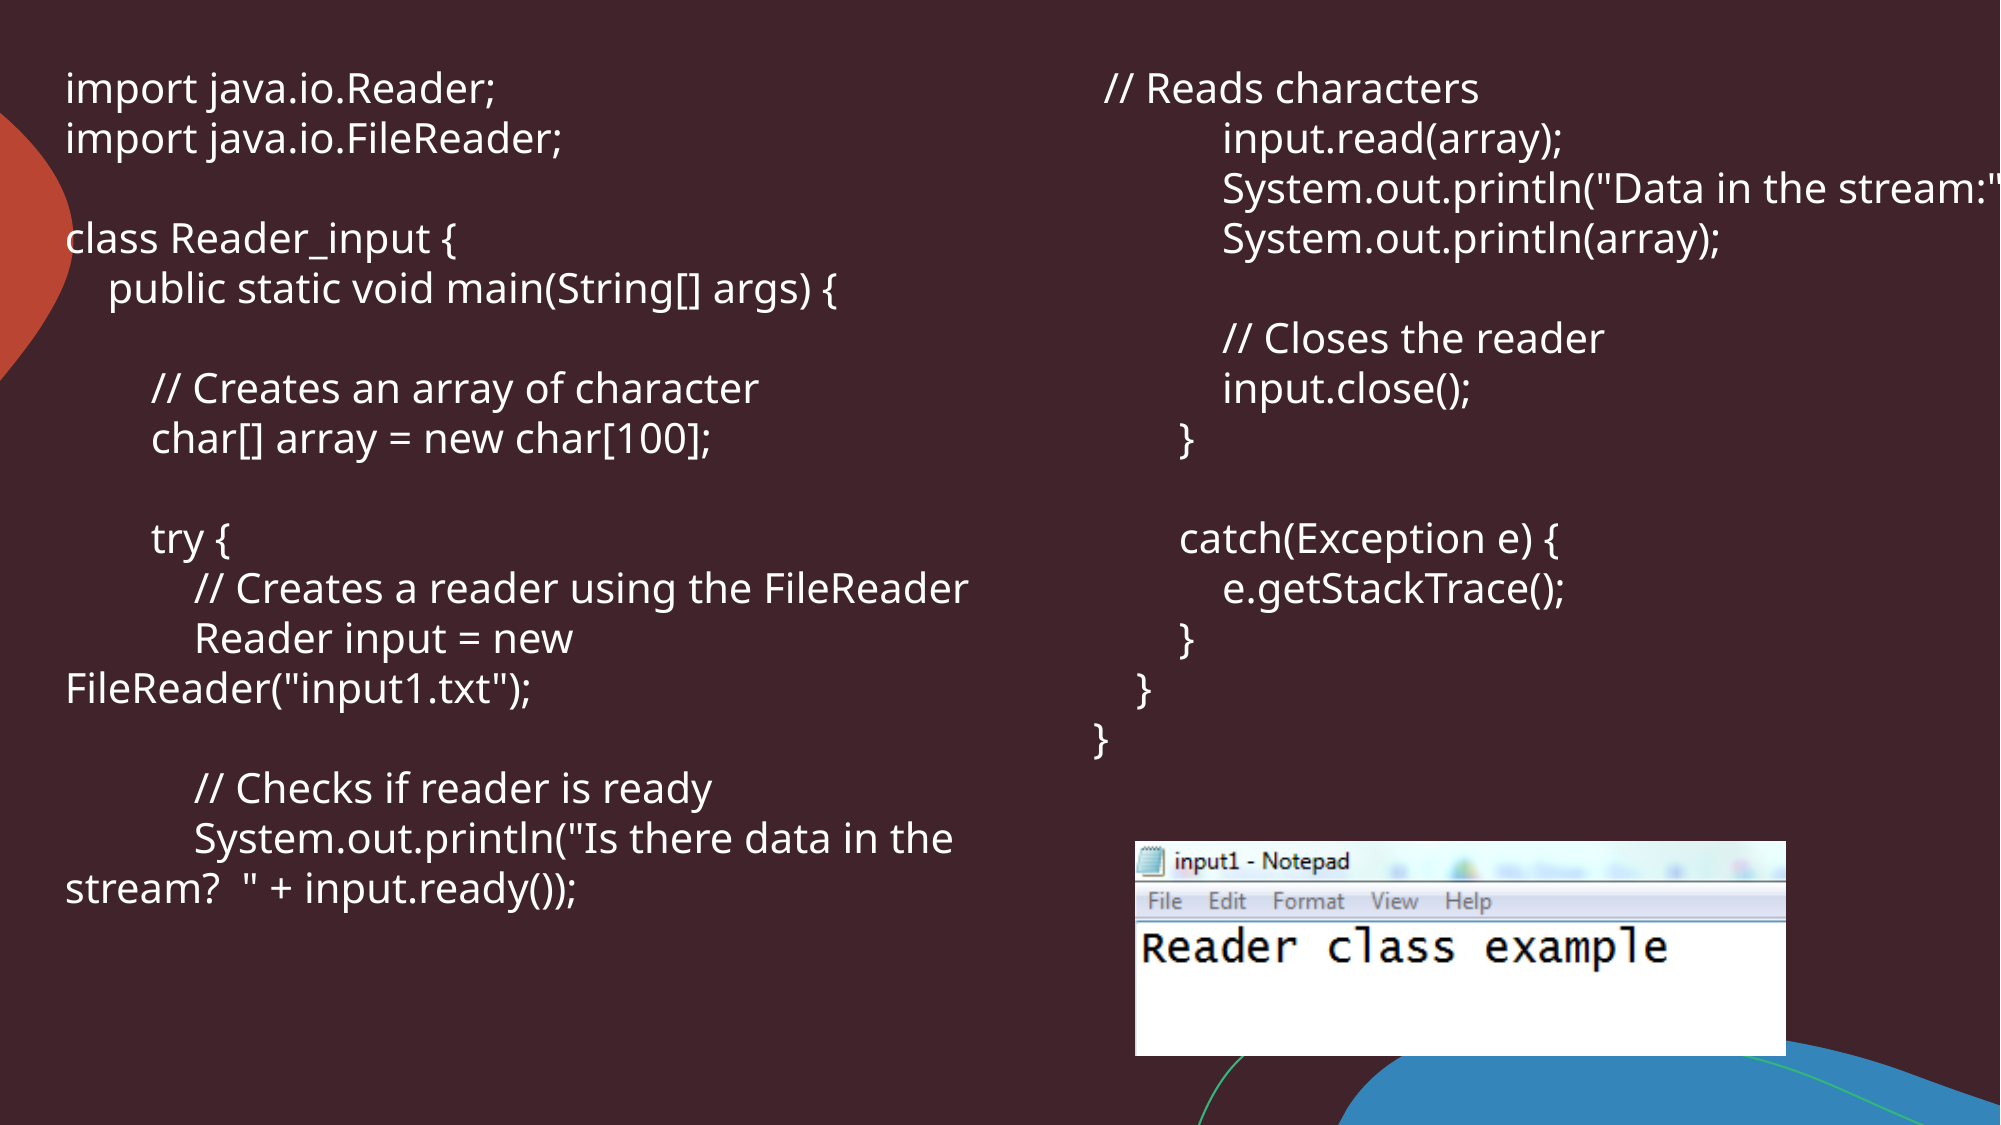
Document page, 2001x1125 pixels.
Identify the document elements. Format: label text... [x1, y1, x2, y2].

picture [1135, 841, 1786, 1056]
text_box // Reads characters input.read(array); System.out.println("Data in the stream:"); System.out.println(array); // Closes the reader input.close(); } catch(Exception e) { e.getStackTrace(); } } } [1078, 54, 2000, 770]
text_box import java.io.Reader; import java.io.FileReader; class Reader_input { public static void main(String[] args) { // Creates an array of character char[] array = new char[100]; try { // Creates a reader using the FileReader Reader input = new FileReader("input1.txt"); // Checks if reader is ready System.out.println("Is there data in the stream? " + input.ready()); [50, 54, 1050, 970]
